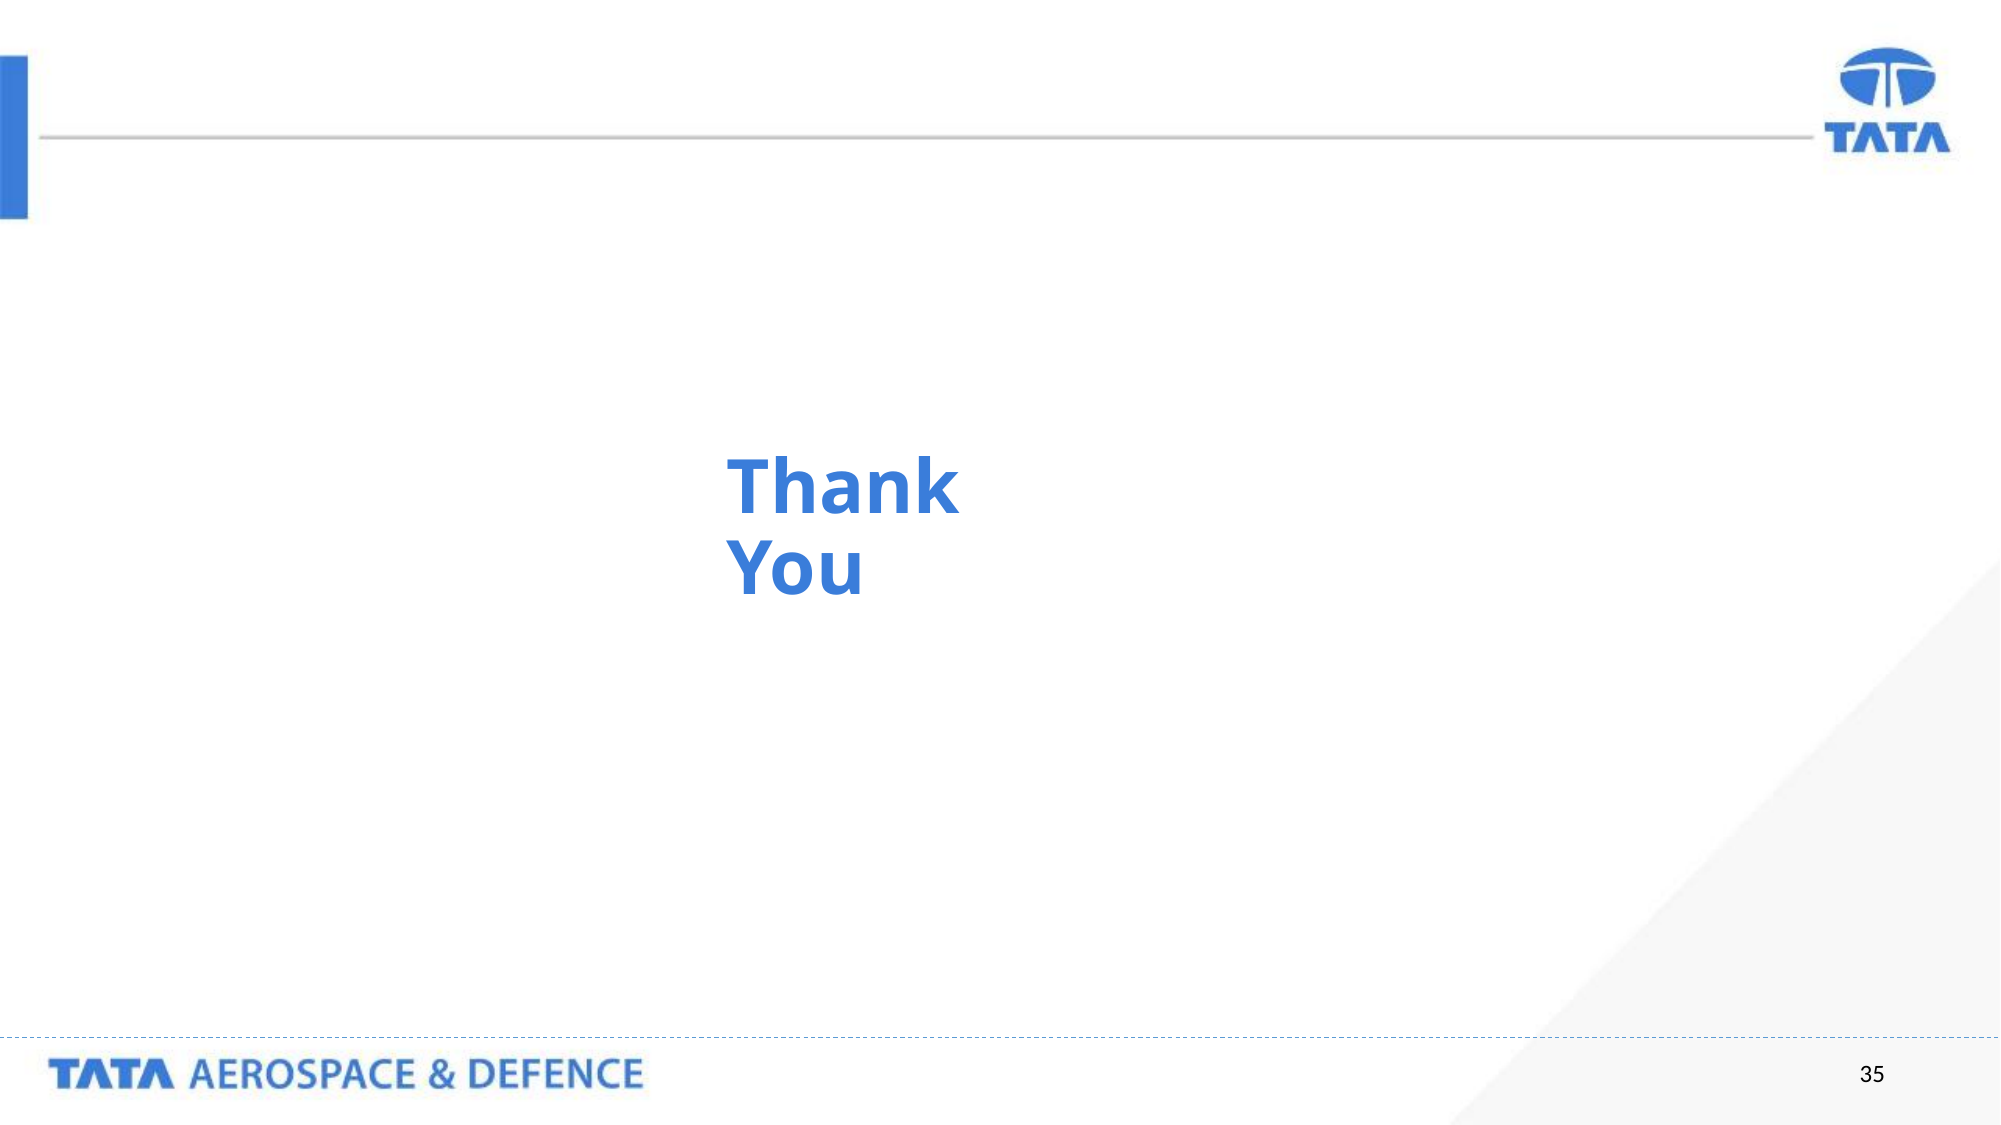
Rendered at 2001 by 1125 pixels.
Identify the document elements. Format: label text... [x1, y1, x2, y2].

text_box Thank You [711, 441, 1117, 550]
slide_number 35 [1433, 1042, 1900, 1103]
picture [0, 0, 2000, 1125]
